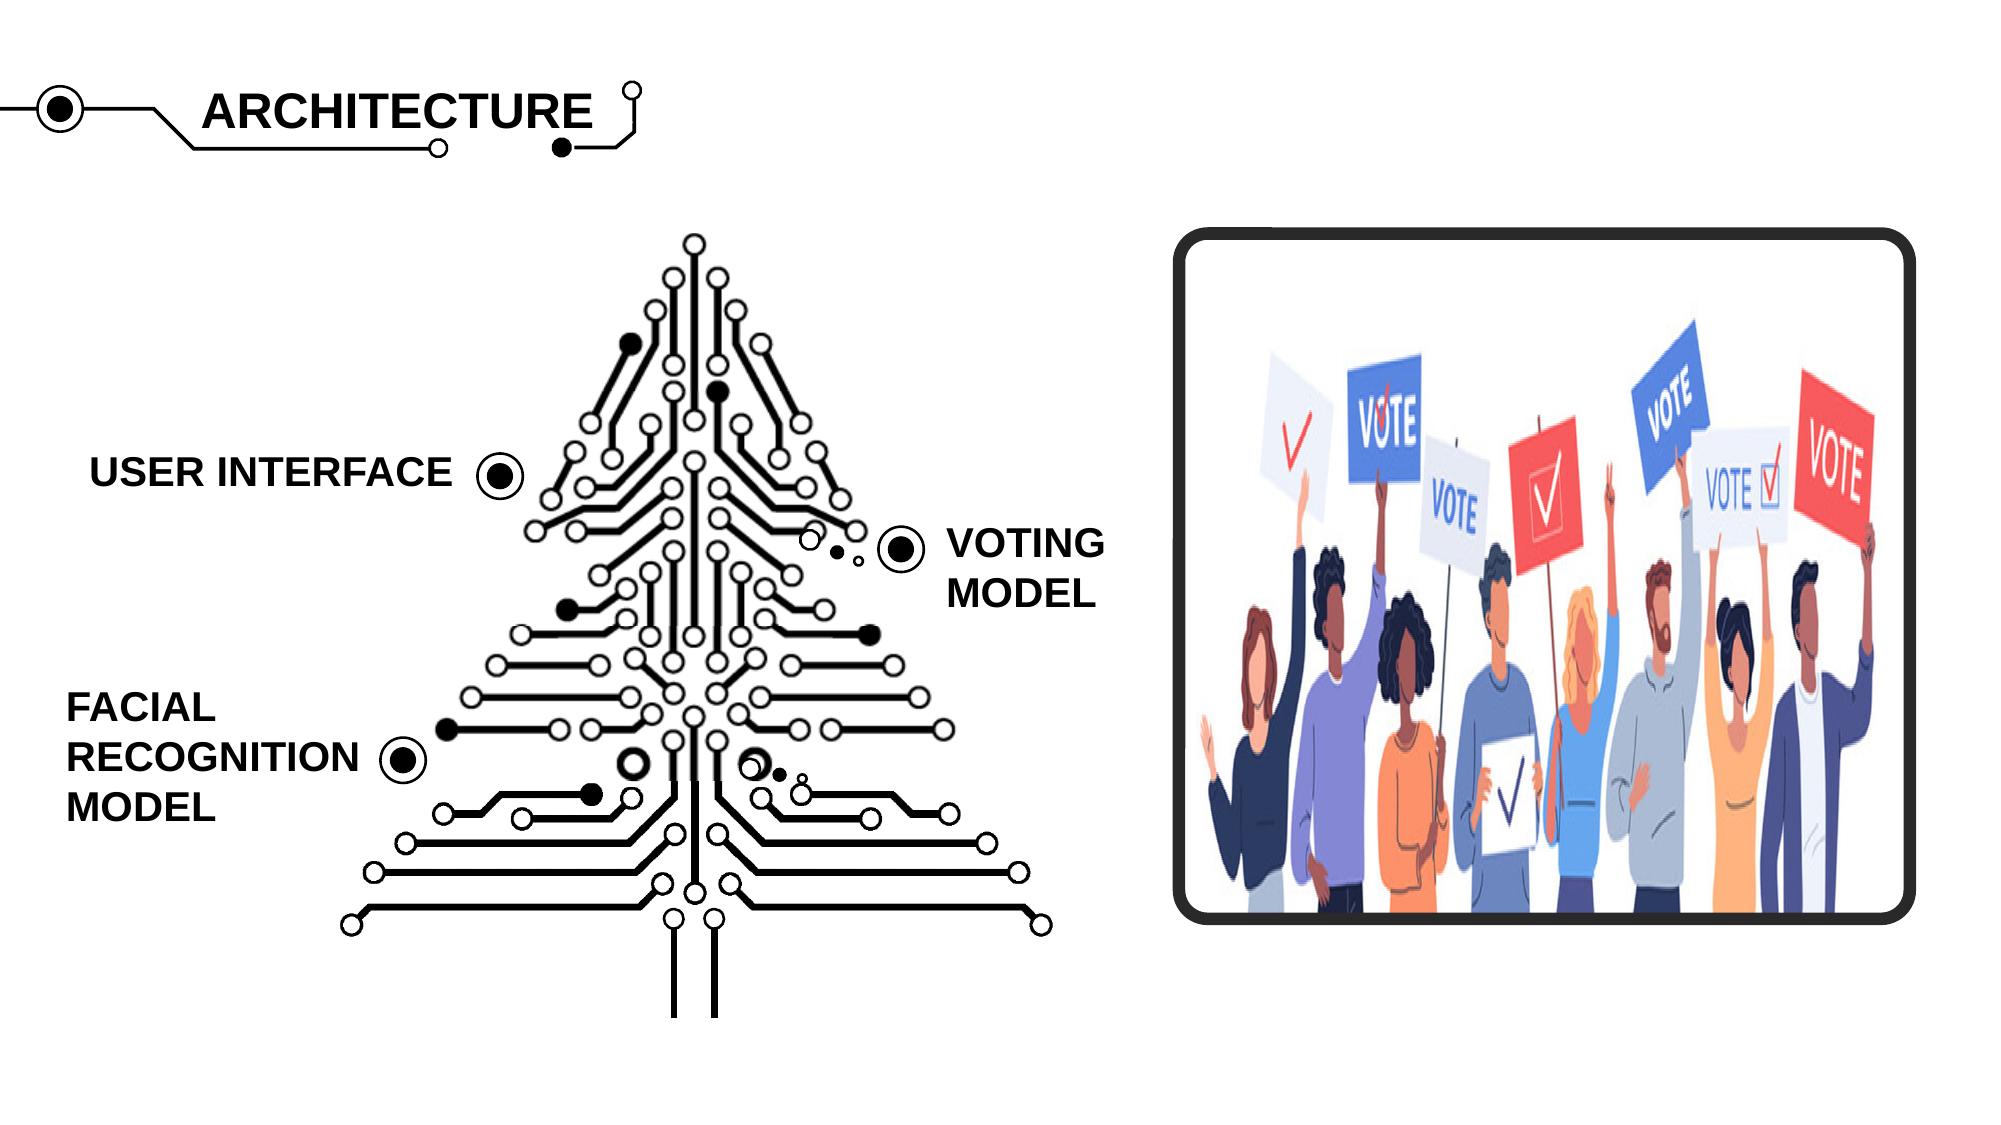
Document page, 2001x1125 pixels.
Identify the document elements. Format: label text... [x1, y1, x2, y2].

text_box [0, 70, 672, 158]
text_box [338, 233, 1054, 1018]
text_box FACIAL RECOGNITION MODEL [51, 672, 338, 837]
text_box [380, 737, 426, 783]
picture [1179, 233, 1910, 919]
text_box USER INTERFACE [26, 437, 338, 502]
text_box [477, 453, 523, 499]
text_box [878, 526, 924, 572]
text_box VOTING MODEL [1054, 508, 1172, 624]
